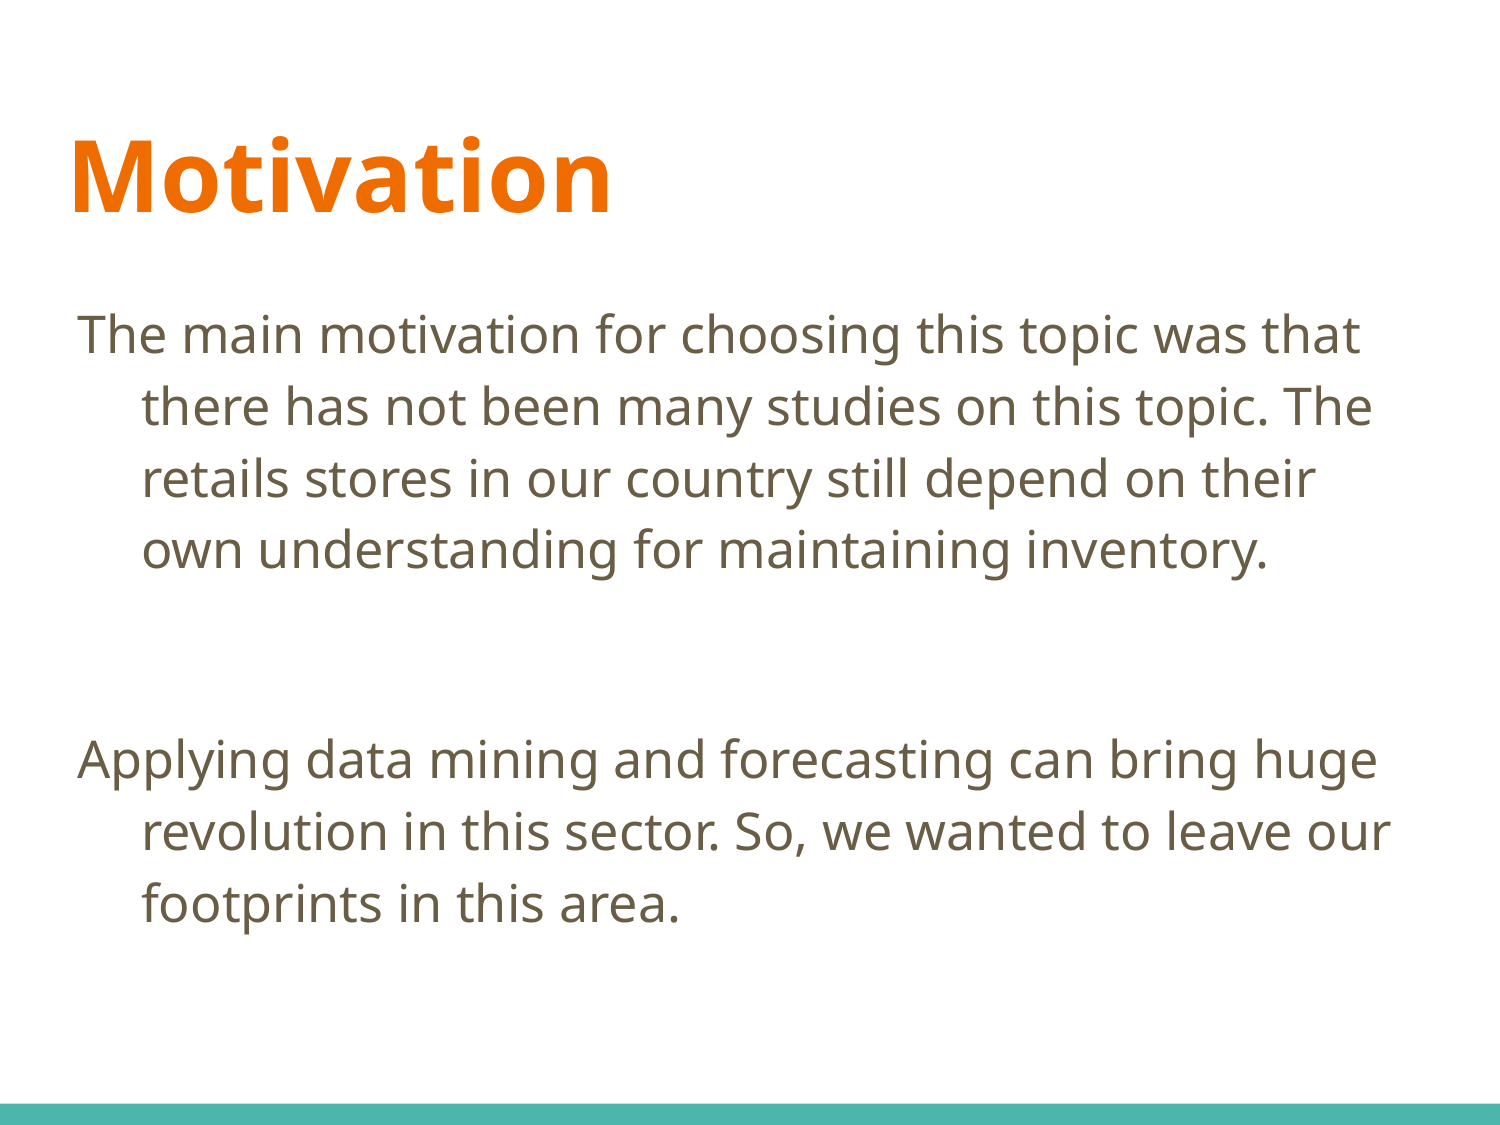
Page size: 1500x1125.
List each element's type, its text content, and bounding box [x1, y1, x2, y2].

title Motivation [51, 97, 1449, 252]
list The main motivation for choosing this topic was that there has not been many studies on this topic. The retails stores in our country still depend on their own understanding for maintaining inventory. Applying data mining and forecasting can bring huge revolution in this sector. So, we wanted to leave our footprints in this area. [51, 276, 1449, 1000]
